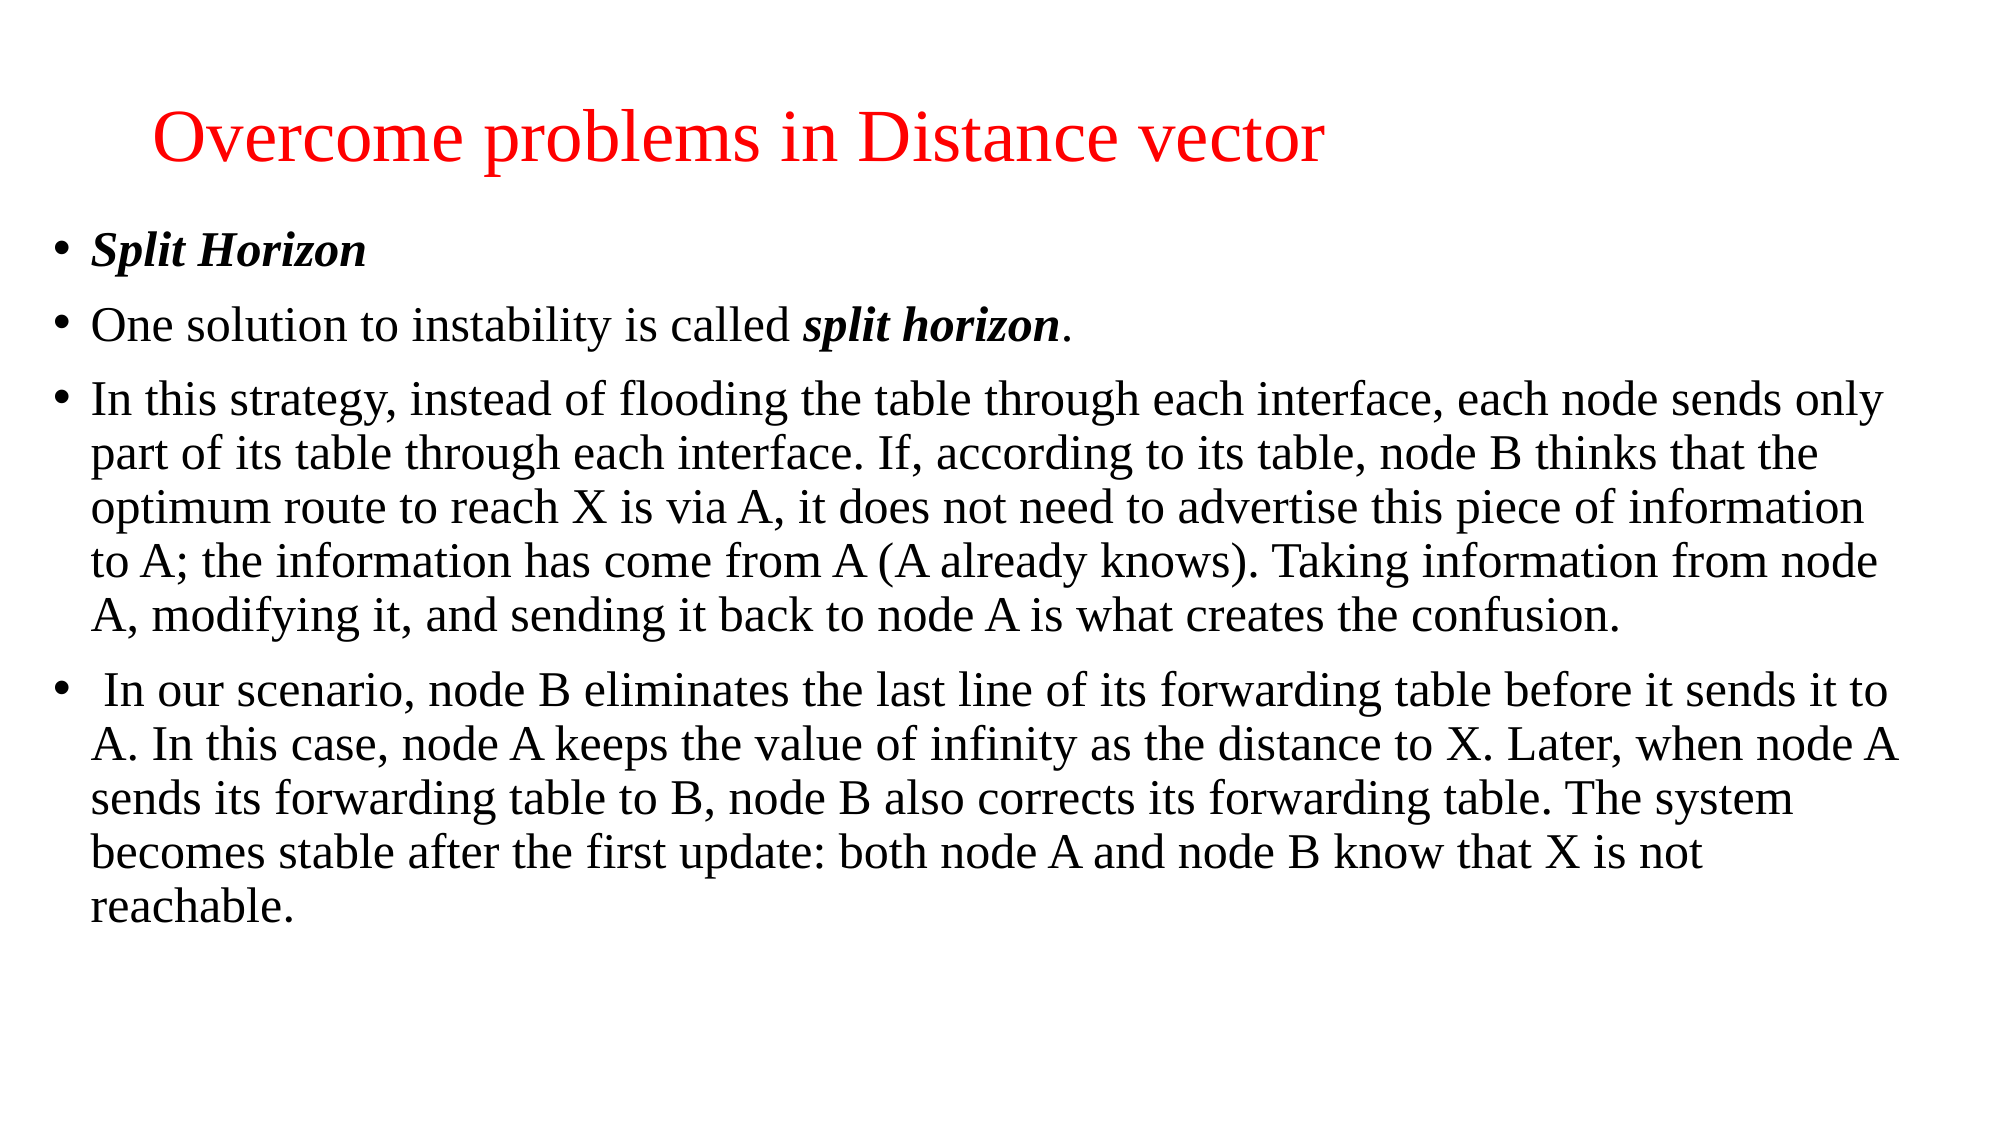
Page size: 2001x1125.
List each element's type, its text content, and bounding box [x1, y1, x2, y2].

list Split Horizon One solution to instability is called split horizon. In this strategy, instead of flooding the table through each interface, each node sends only part of its table through each interface. If, according to its table, node B thinks that the optimum route to reach X is via A, it does not need to advertise this piece of information to A; the information has come from A (A already knows). Taking information from node A, modifying it, and sending it back to node A is what creates the confusion. In our scenario, node B eliminates the last line of its forwarding table before it sends it to A. In this case, node A keeps the value of infinity as the distance to X. Later, when node A sends its forwarding table to B, node B also corrects its forwarding table. The system becomes stable after the first update: both node A and node B know that X is not reachable. [38, 215, 1929, 1086]
title Overcome problems in Distance vector [137, 59, 1863, 215]
